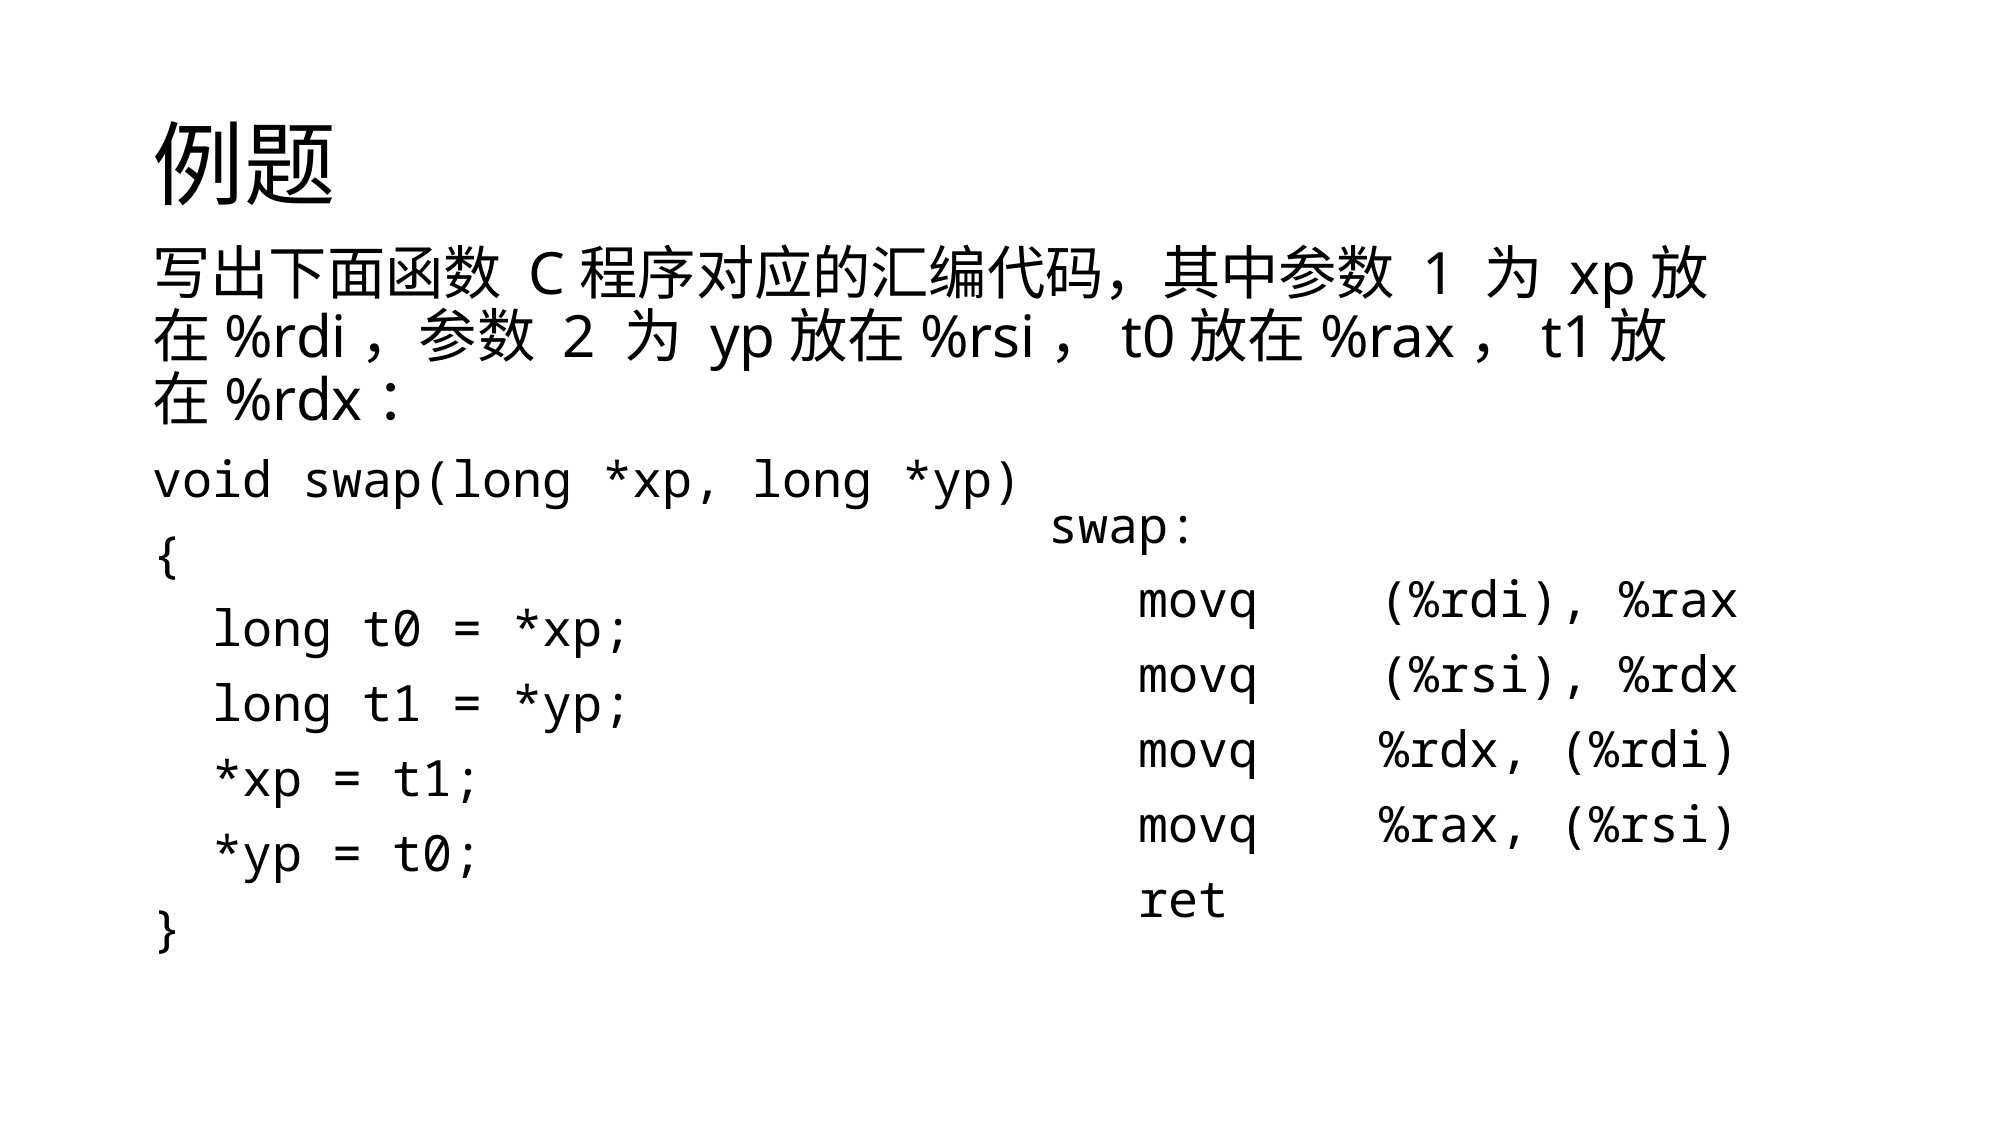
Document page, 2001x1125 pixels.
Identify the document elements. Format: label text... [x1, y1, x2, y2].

list 写出下面函数 C程序对应的汇编代码，其中参数 1 为 xp放在%rdi，参数 2 为 yp放在%rsi，t0放在%rax，t1放在%rdx： void swap(long *xp, long *yp) { long t0 = *xp; long t1 = *yp; *xp = t1; *yp = t0; } [137, 237, 1878, 1082]
title 例题 [137, 59, 1863, 237]
text_box swap: movq (%rdi), %rax movq (%rsi), %rdx movq %rdx, (%rdi) movq %rax, (%rsi) ret [1034, 492, 1796, 936]
